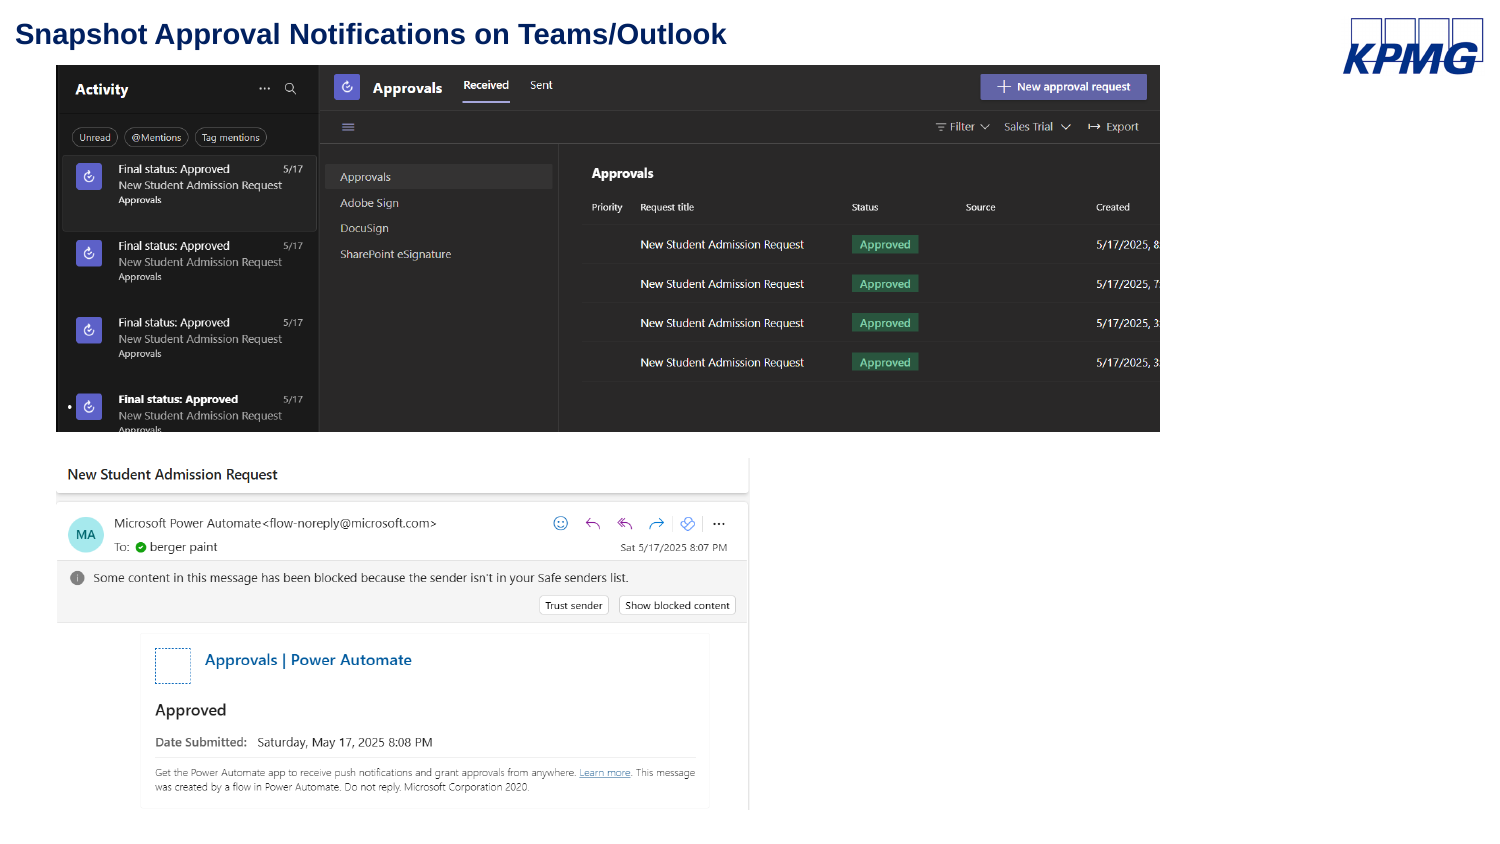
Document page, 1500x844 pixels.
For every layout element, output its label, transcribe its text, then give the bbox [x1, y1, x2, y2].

picture [56, 65, 1160, 432]
picture [56, 458, 751, 811]
picture [1341, 16, 1485, 76]
list Snapshot Approval Notifications on Teams/Outlook [0, 0, 985, 286]
